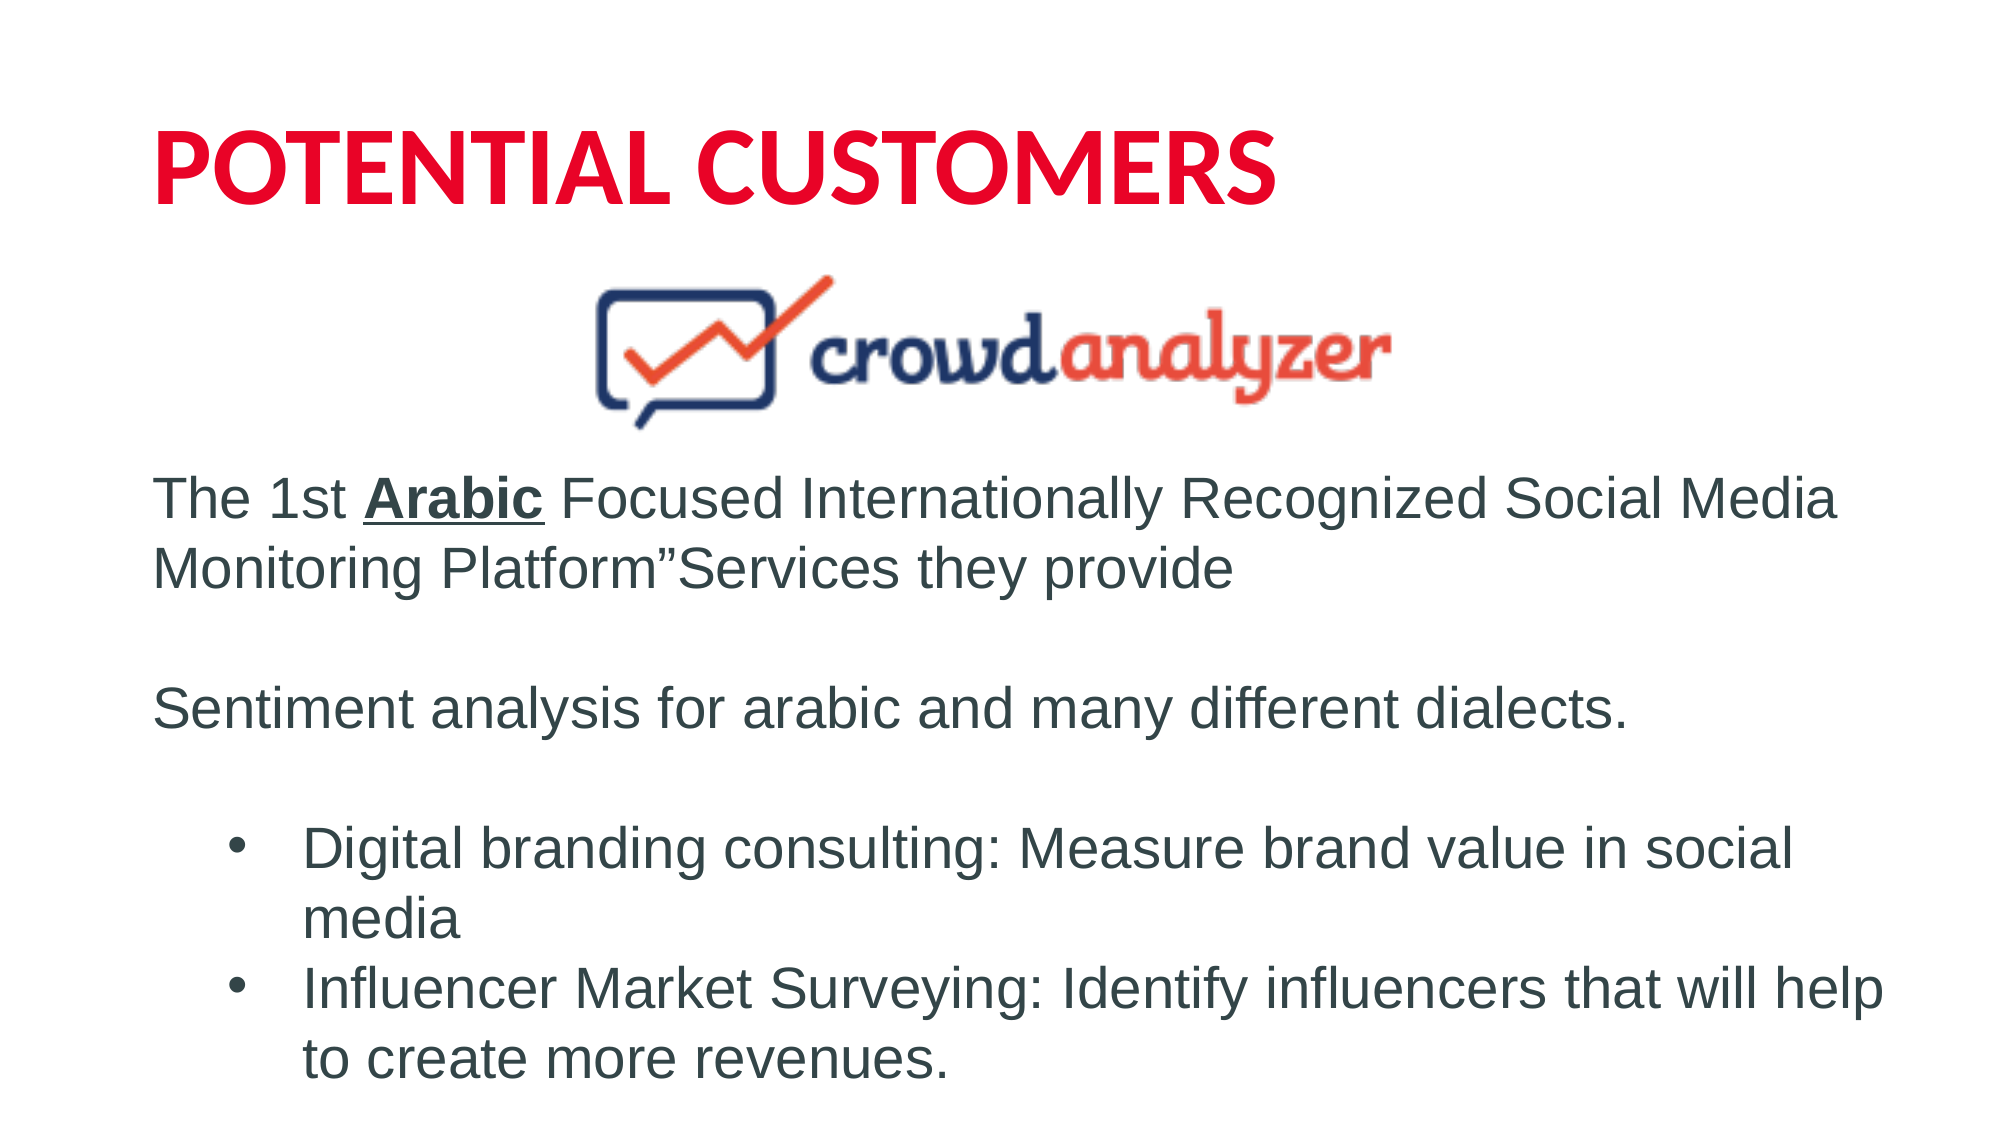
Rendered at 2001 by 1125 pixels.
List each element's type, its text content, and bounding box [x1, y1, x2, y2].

title POTENTIAL CUSTOMERS [137, 59, 1863, 278]
picture [577, 274, 1423, 436]
text_box The 1st Arabic Focused Internationally Recognized Social Media Monitoring Platform”Services they provide Sentiment analysis for arabic and many different dialects. Digital branding consulting: Measure brand value in social media Influencer Market Surveying: Identify influencers that will help to create more revenues. [137, 452, 1917, 1098]
